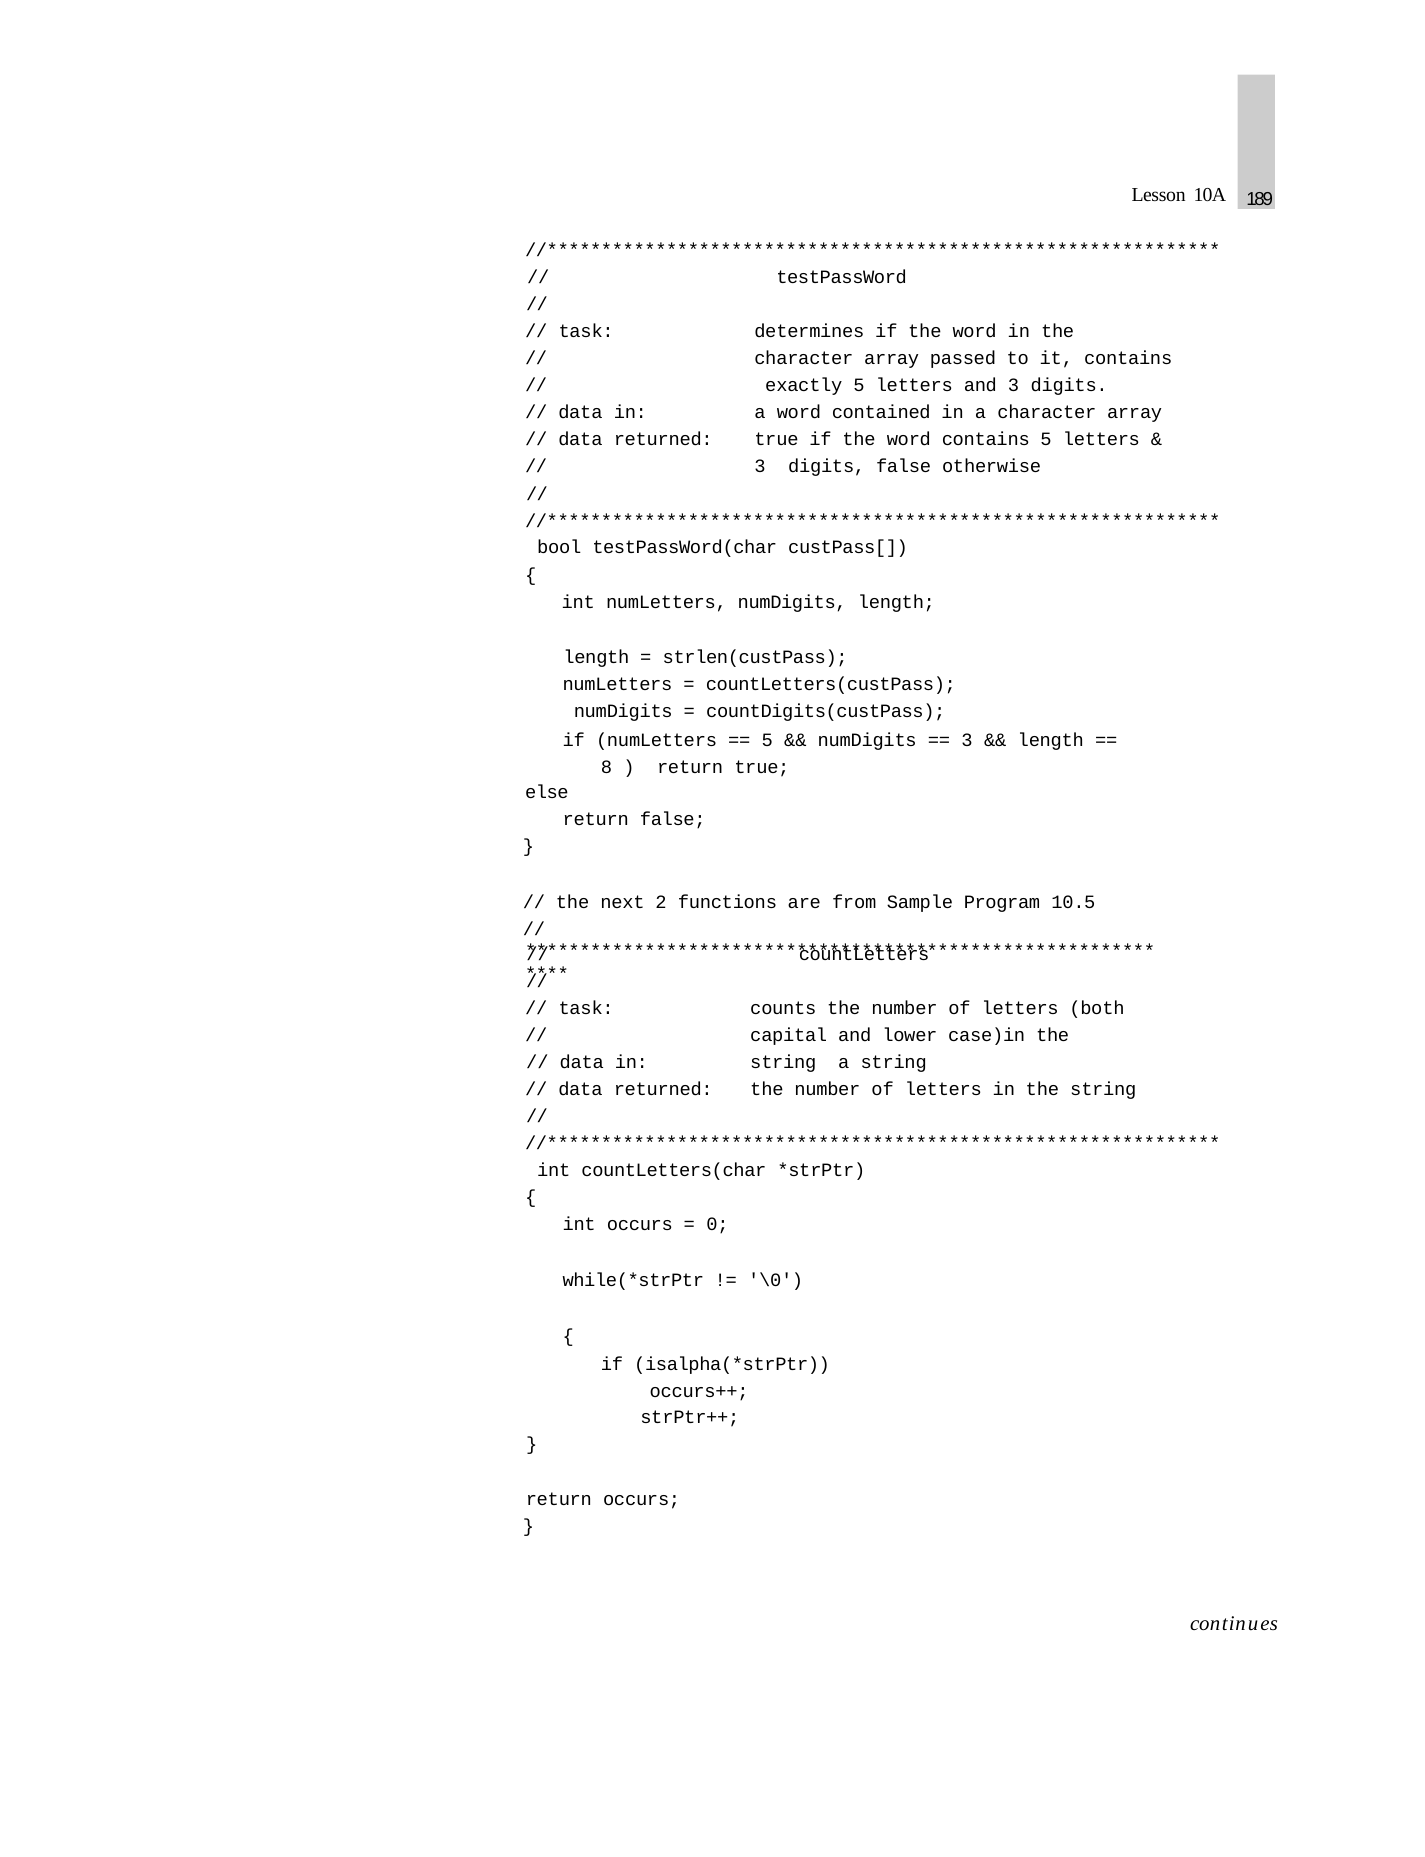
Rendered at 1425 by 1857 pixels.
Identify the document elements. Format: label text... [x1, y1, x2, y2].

text_box // // // task: // // data in: // data returned: // [522, 934, 714, 1124]
text_box //************************************************************** bool testPassWord(char custPass[]) { int numLetters, numDigits, length; length = strlen(custPass); numLetters = countLetters(custPass); numDigits = countDigits(custPass); if (numLetters == 5 && numDigits == 3 && length == 8 ) return true; else return false; } // the next 2 functions are from Sample Program 10.5 //************************************************************** [522, 501, 1229, 984]
text_box // // // task: // // // data in: // data returned: // // [522, 257, 714, 501]
text_box //************************************************************** [522, 235, 1229, 260]
text_box countLetters [796, 939, 933, 964]
text_box testPassWord [774, 262, 911, 287]
text_box determines if the word in the character array passed to it, contains exactly 5 letters and 3 digits. a word contained in a character array true if the word contains 5 letters & 3 digits, false otherwise [752, 312, 1184, 477]
text_box 189 [1237, 74, 1275, 209]
text_box //************************************************************** int countLetters(char *strPtr) { int occurs = 0; while(*strPtr != '\0') { if (isalpha(*strPtr)) occurs++; strPtr++; } return occurs; } [522, 1124, 1229, 1537]
text_box Lesson 10A [1129, 179, 1229, 206]
text_box continues [1187, 1607, 1279, 1635]
text_box counts the number of letters (both capital and lower case)in the string a string the number of letters in the string [748, 988, 1147, 1099]
